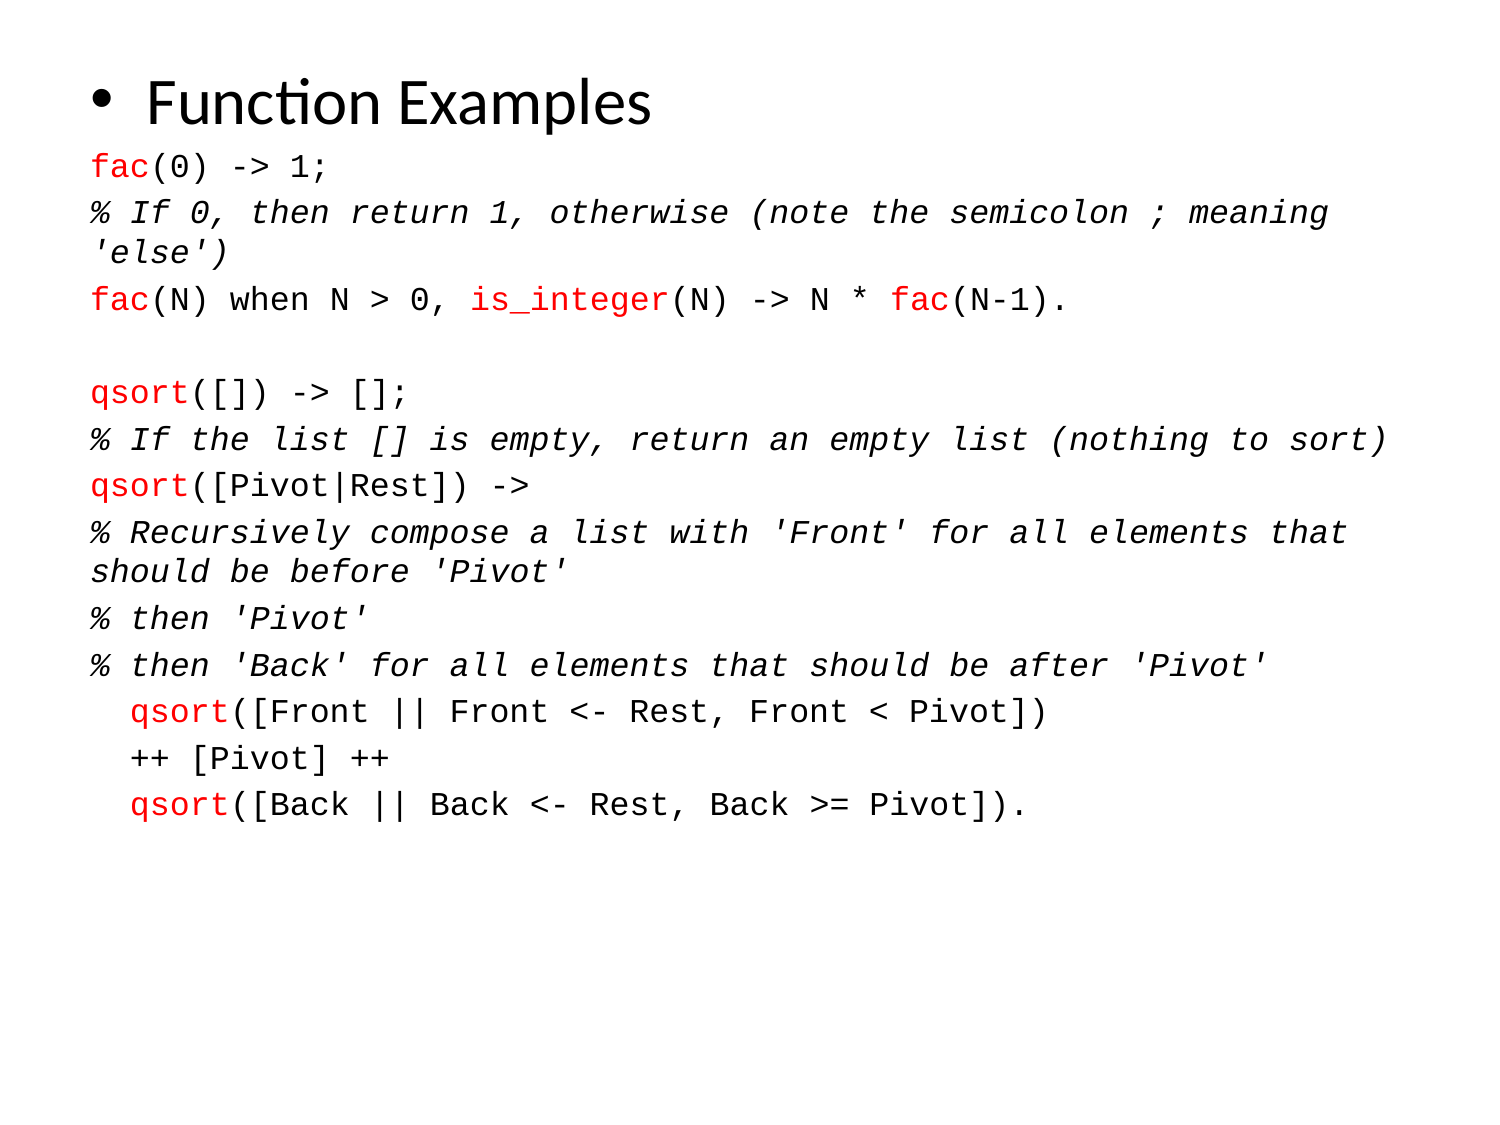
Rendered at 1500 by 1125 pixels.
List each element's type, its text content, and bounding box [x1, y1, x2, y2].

list Function Examples fac(0) -> 1; % If 0, then return 1, otherwise (note the semicolon ; meaning 'else') fac(N) when N > 0, is_integer(N) -> N * fac(N-1). qsort([]) -> []; % If the list [] is empty, return an empty list (nothing to sort) qsort([Pivot|Rest]) -> % Recursively compose a list with 'Front' for all elements that should be before 'Pivot' % then 'Pivot' % then 'Back' for all elements that should be after 'Pivot' qsort([Front || Front <- Rest, Front < Pivot]) ++ [Pivot] ++ qsort([Back || Back <- Rest, Back >= Pivot]). [75, 50, 1425, 1005]
